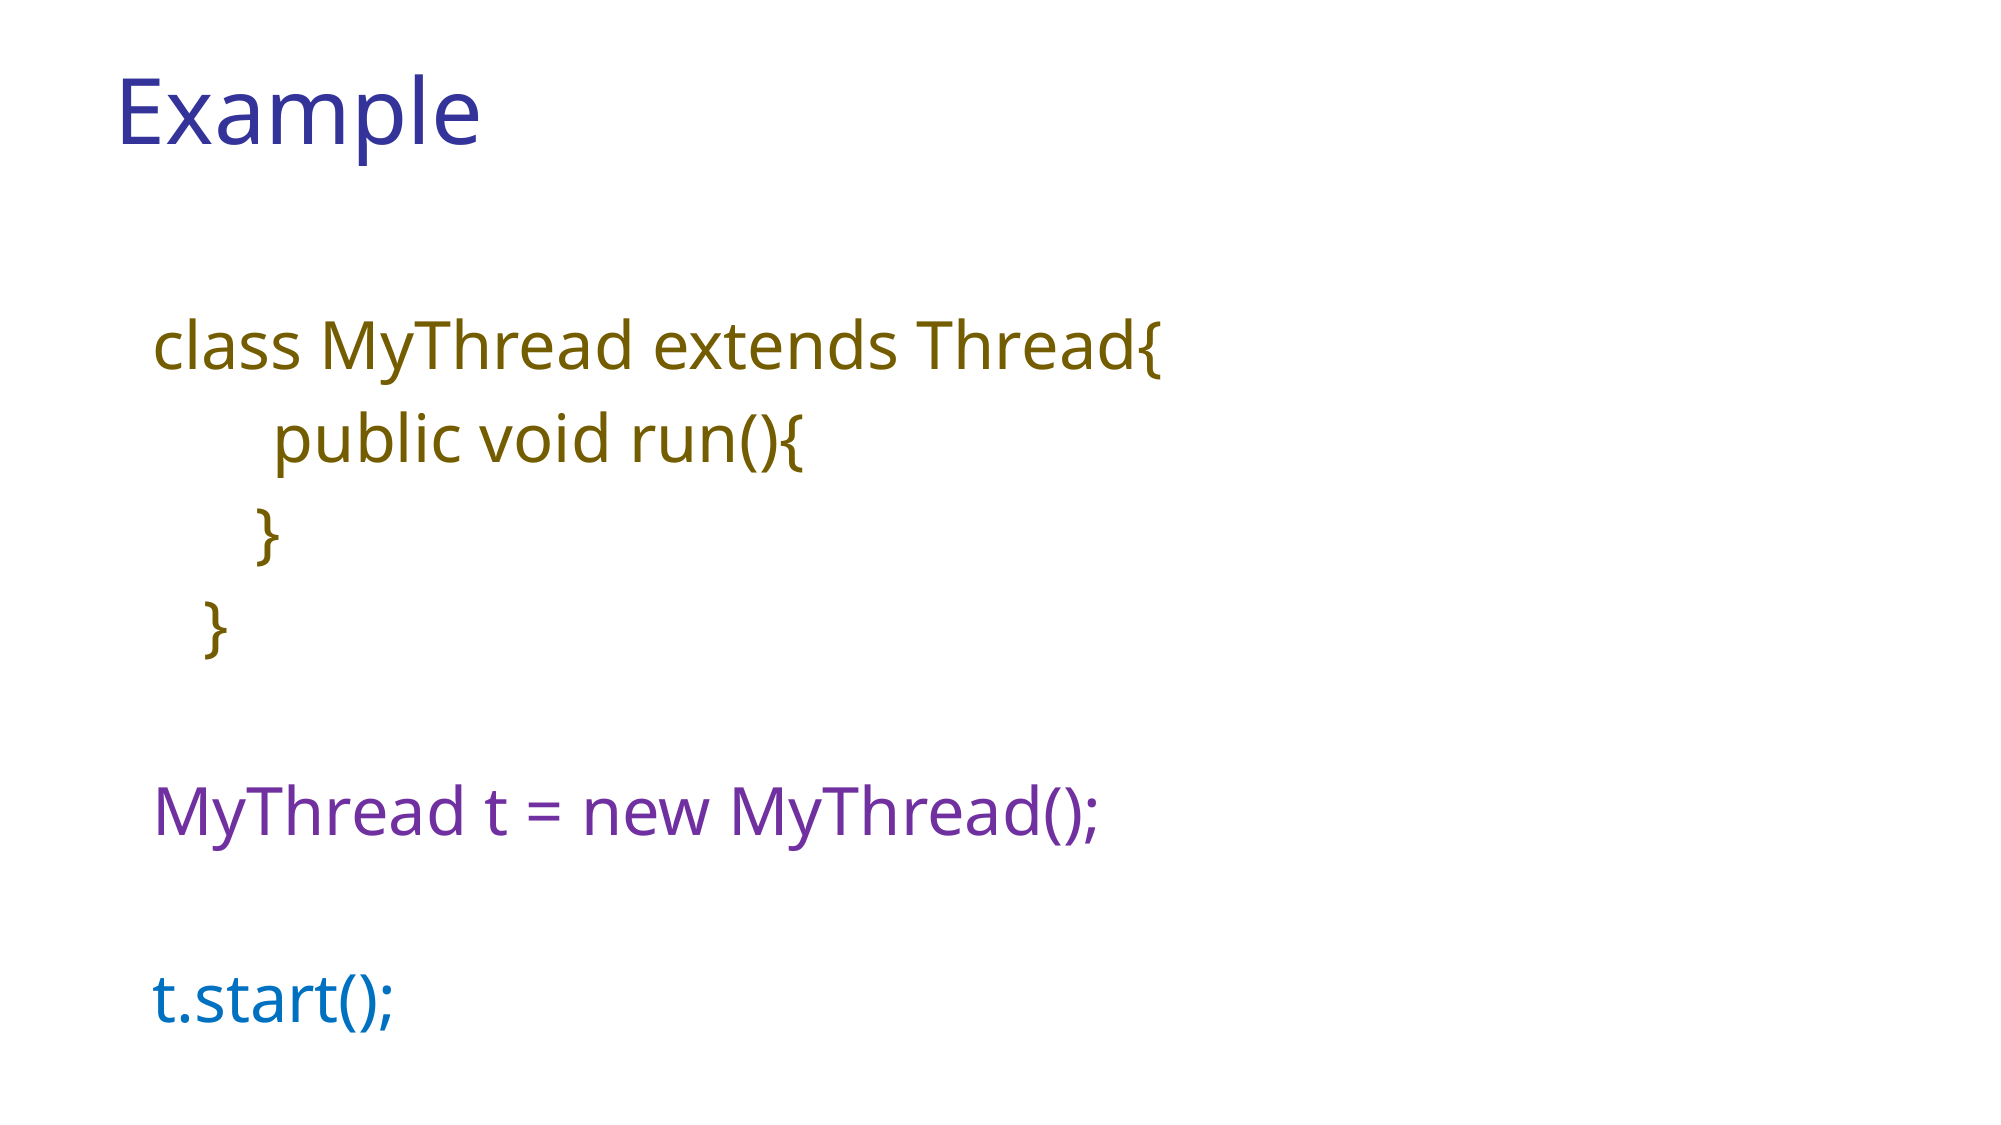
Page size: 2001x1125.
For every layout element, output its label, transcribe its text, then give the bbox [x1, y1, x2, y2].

list class MyThread extends Thread{ public void run(){ } } MyThread t = new MyThread(); t.start(); [137, 295, 1863, 1010]
title Example [99, 45, 1900, 233]
